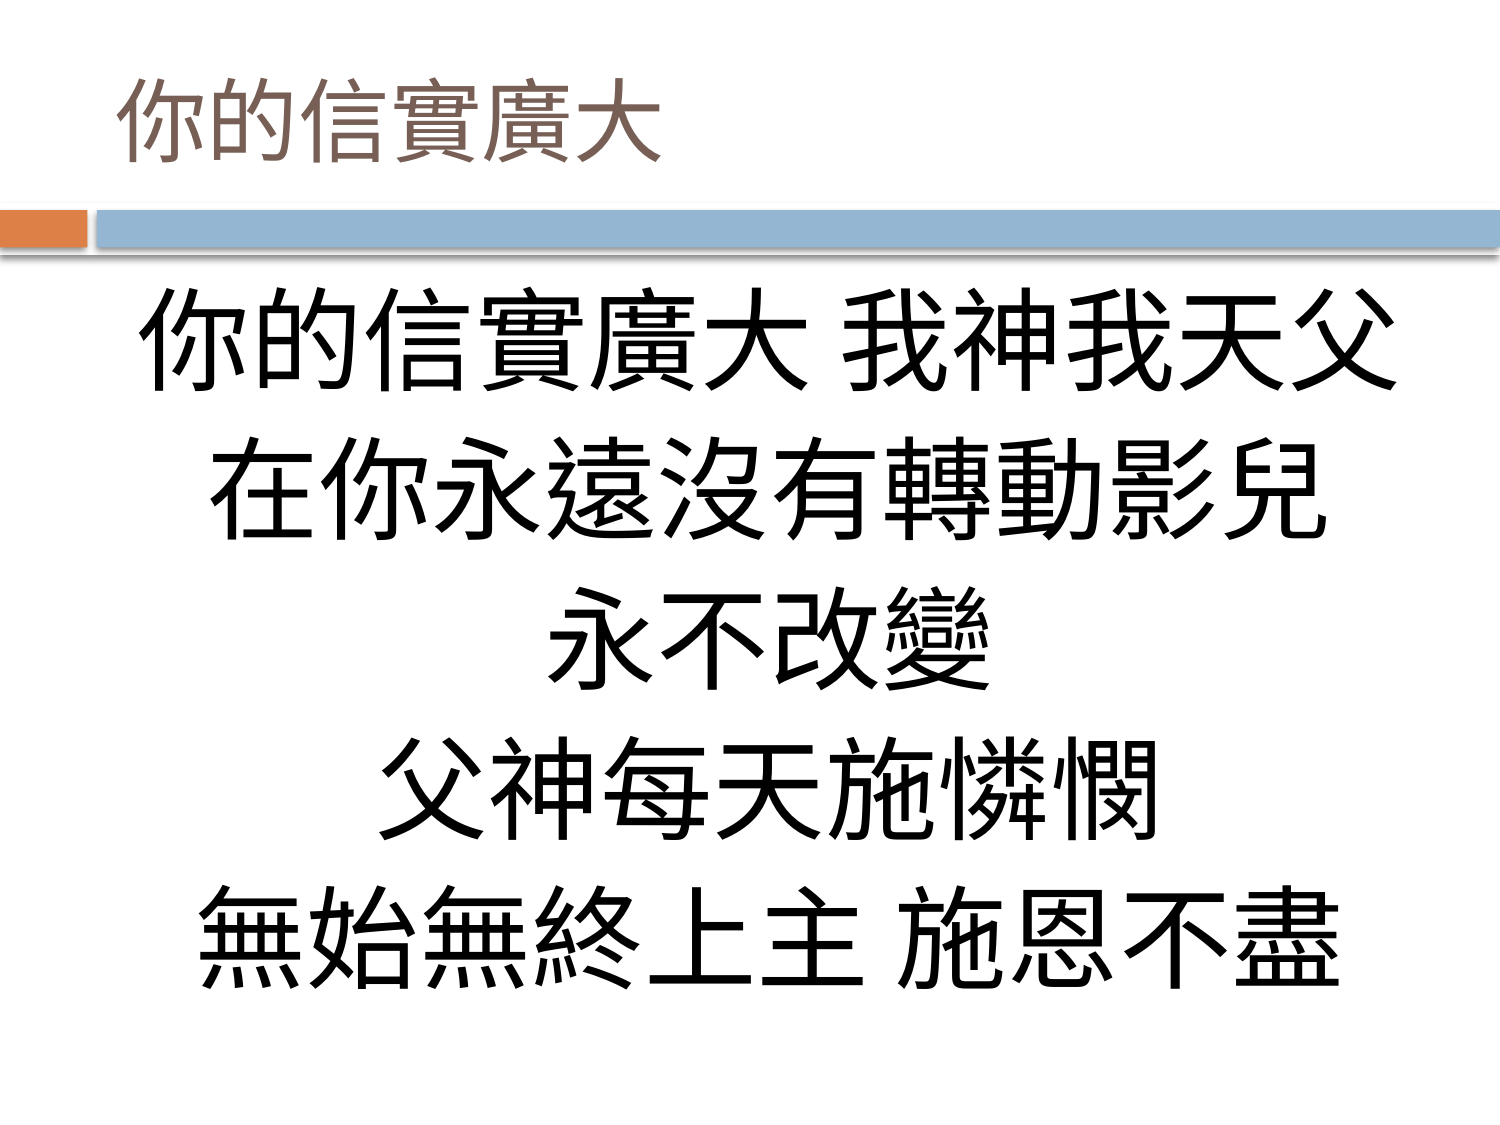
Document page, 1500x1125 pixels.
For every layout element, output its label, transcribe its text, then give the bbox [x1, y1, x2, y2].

list 你的信實廣大 我神我天父 在你永遠沒有轉動影兒 永不改變 父神每天施憐憫 無始無終上主 施恩不盡 [100, 262, 1438, 1000]
title 你的信實廣大 [100, 37, 1438, 200]
